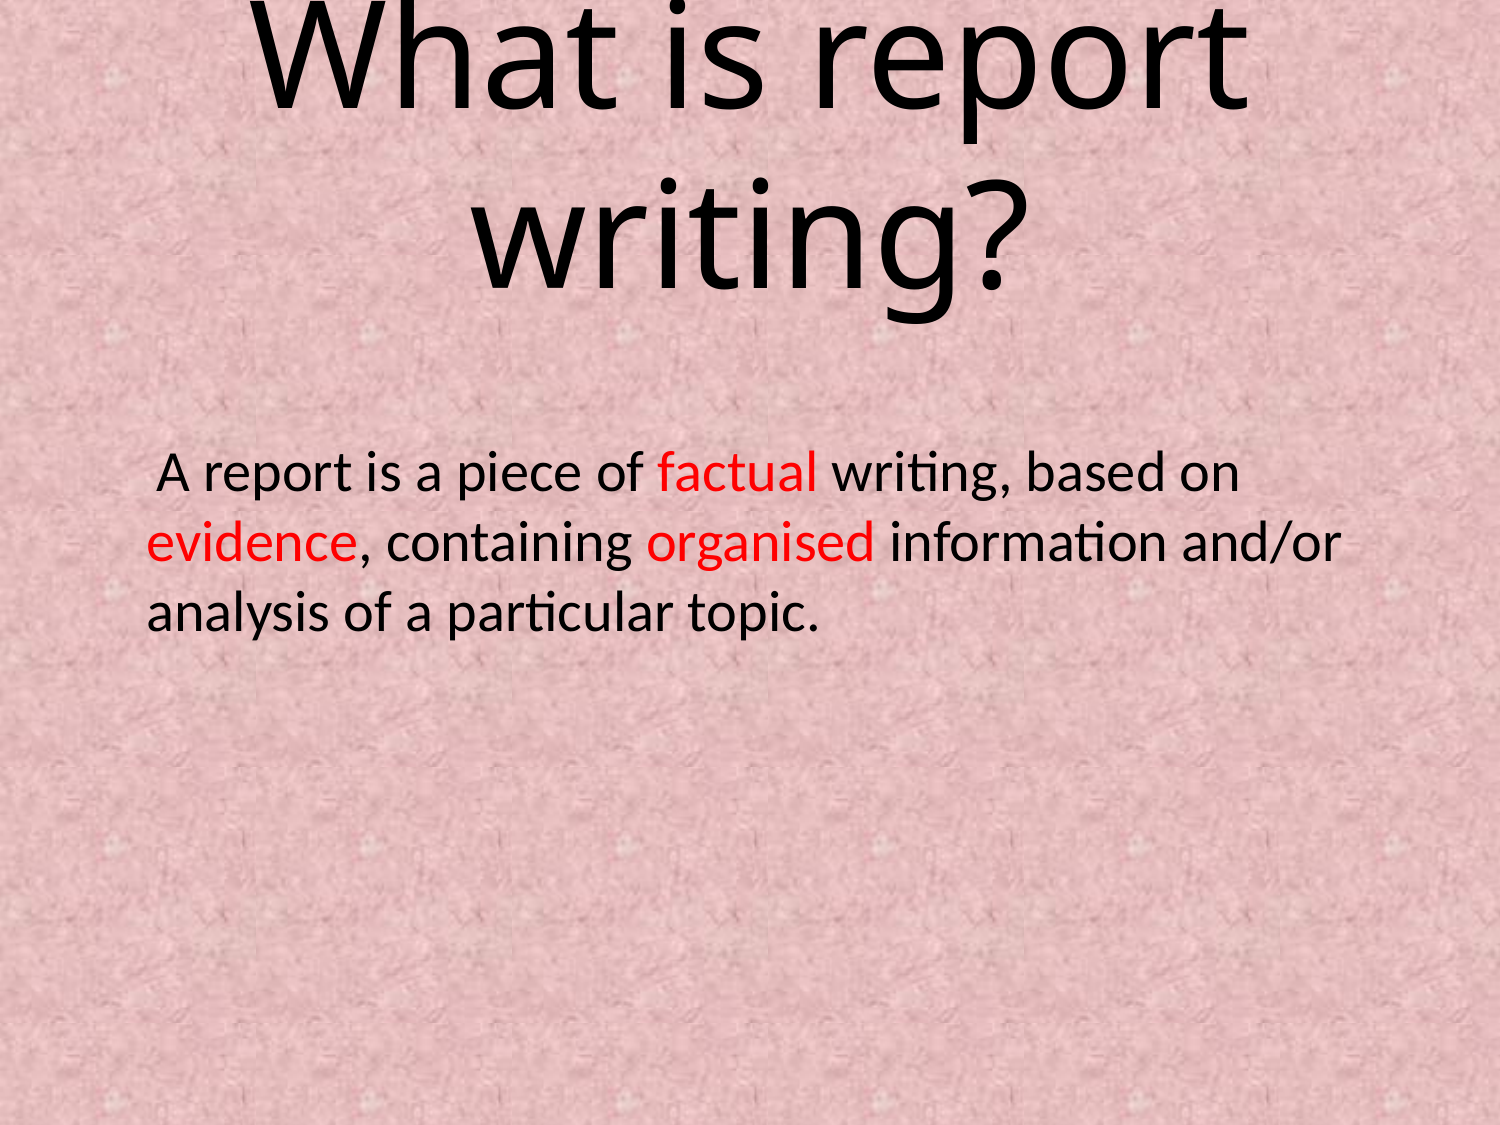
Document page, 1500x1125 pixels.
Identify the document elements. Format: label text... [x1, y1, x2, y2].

list A report is a piece of factual writing, based on evidence, containing organised information and/or analysis of a particular topic. [75, 262, 1425, 1005]
title What is report writing? [75, 45, 1425, 233]
picture [0, 0, 1500, 1125]
